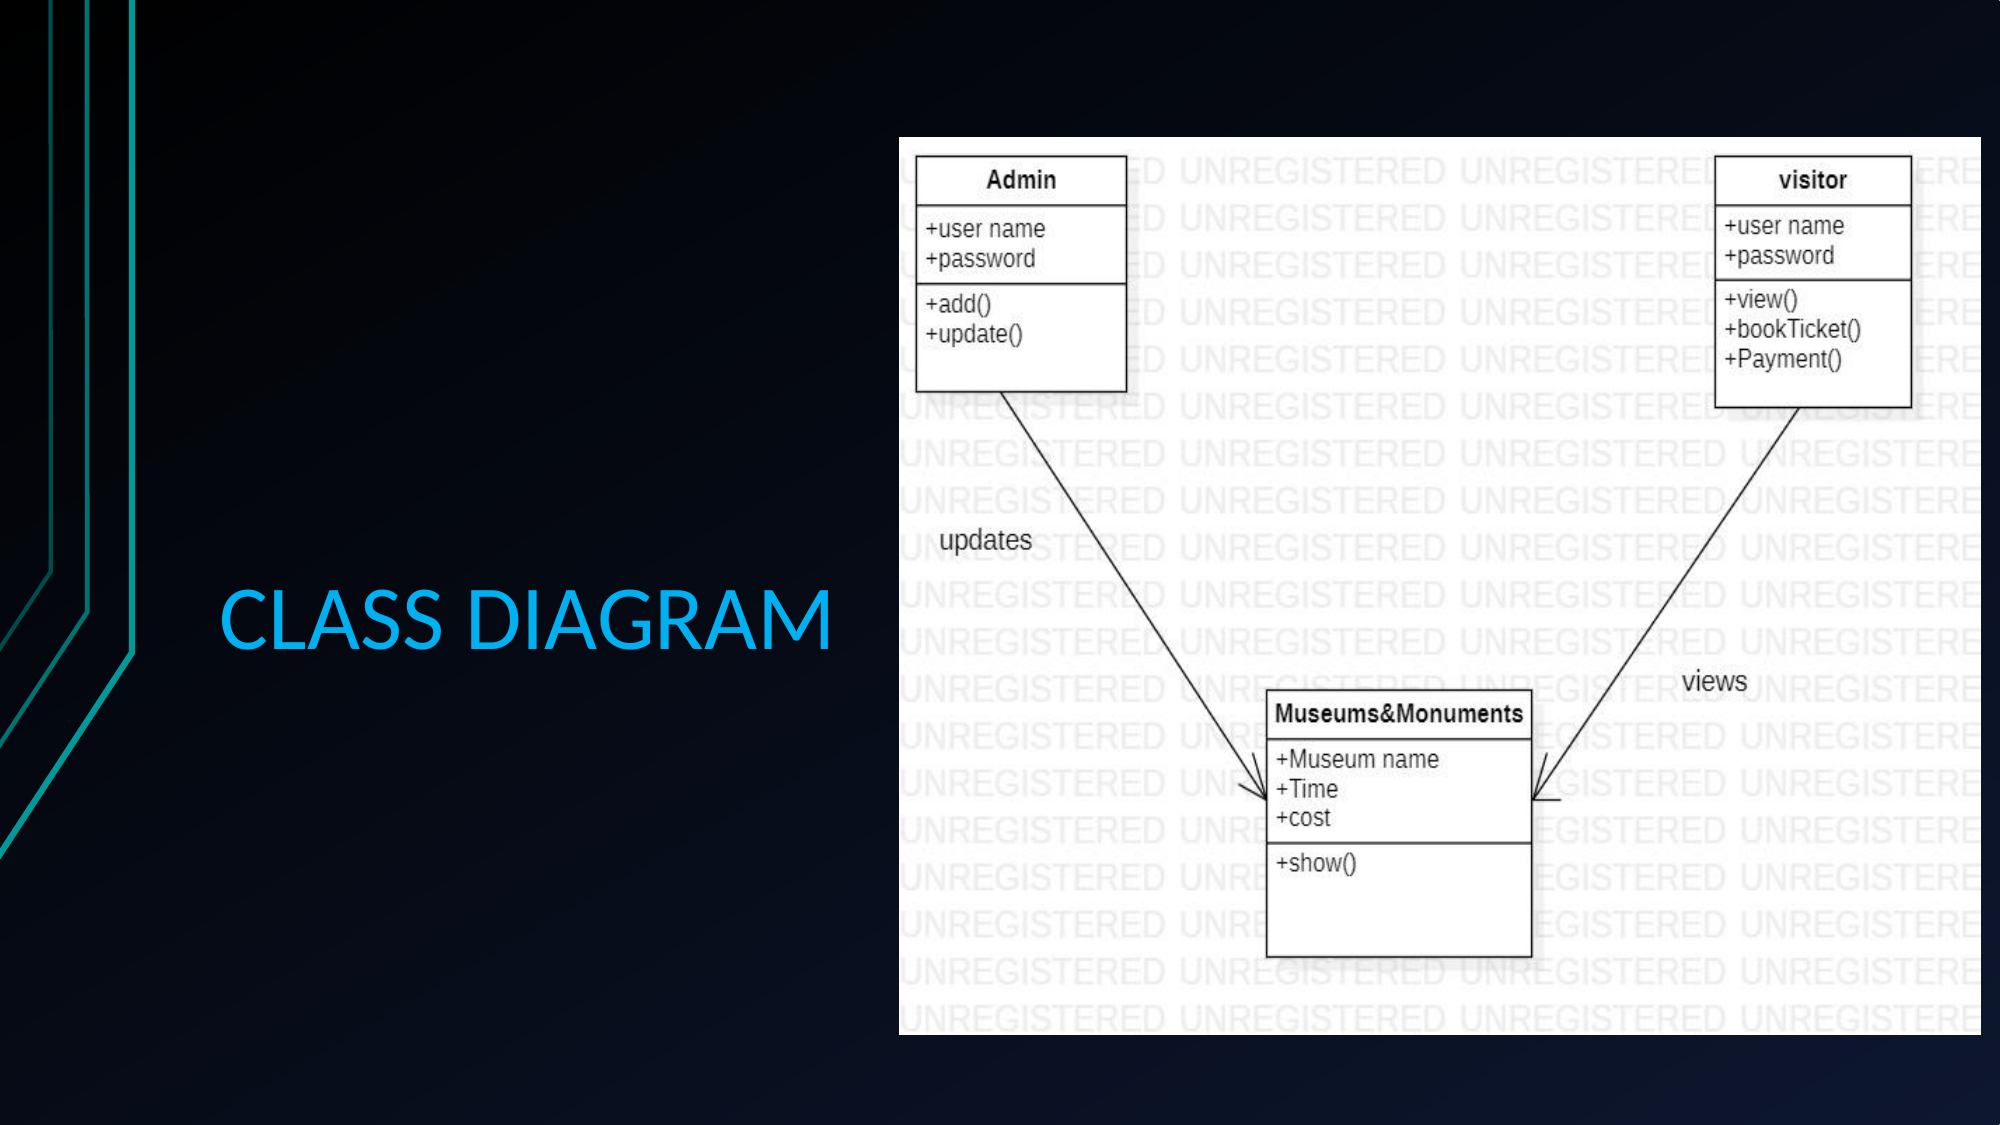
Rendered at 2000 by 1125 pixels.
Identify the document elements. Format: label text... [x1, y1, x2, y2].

title CLASS DIAGRAM [199, 279, 867, 680]
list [899, 136, 1981, 1036]
